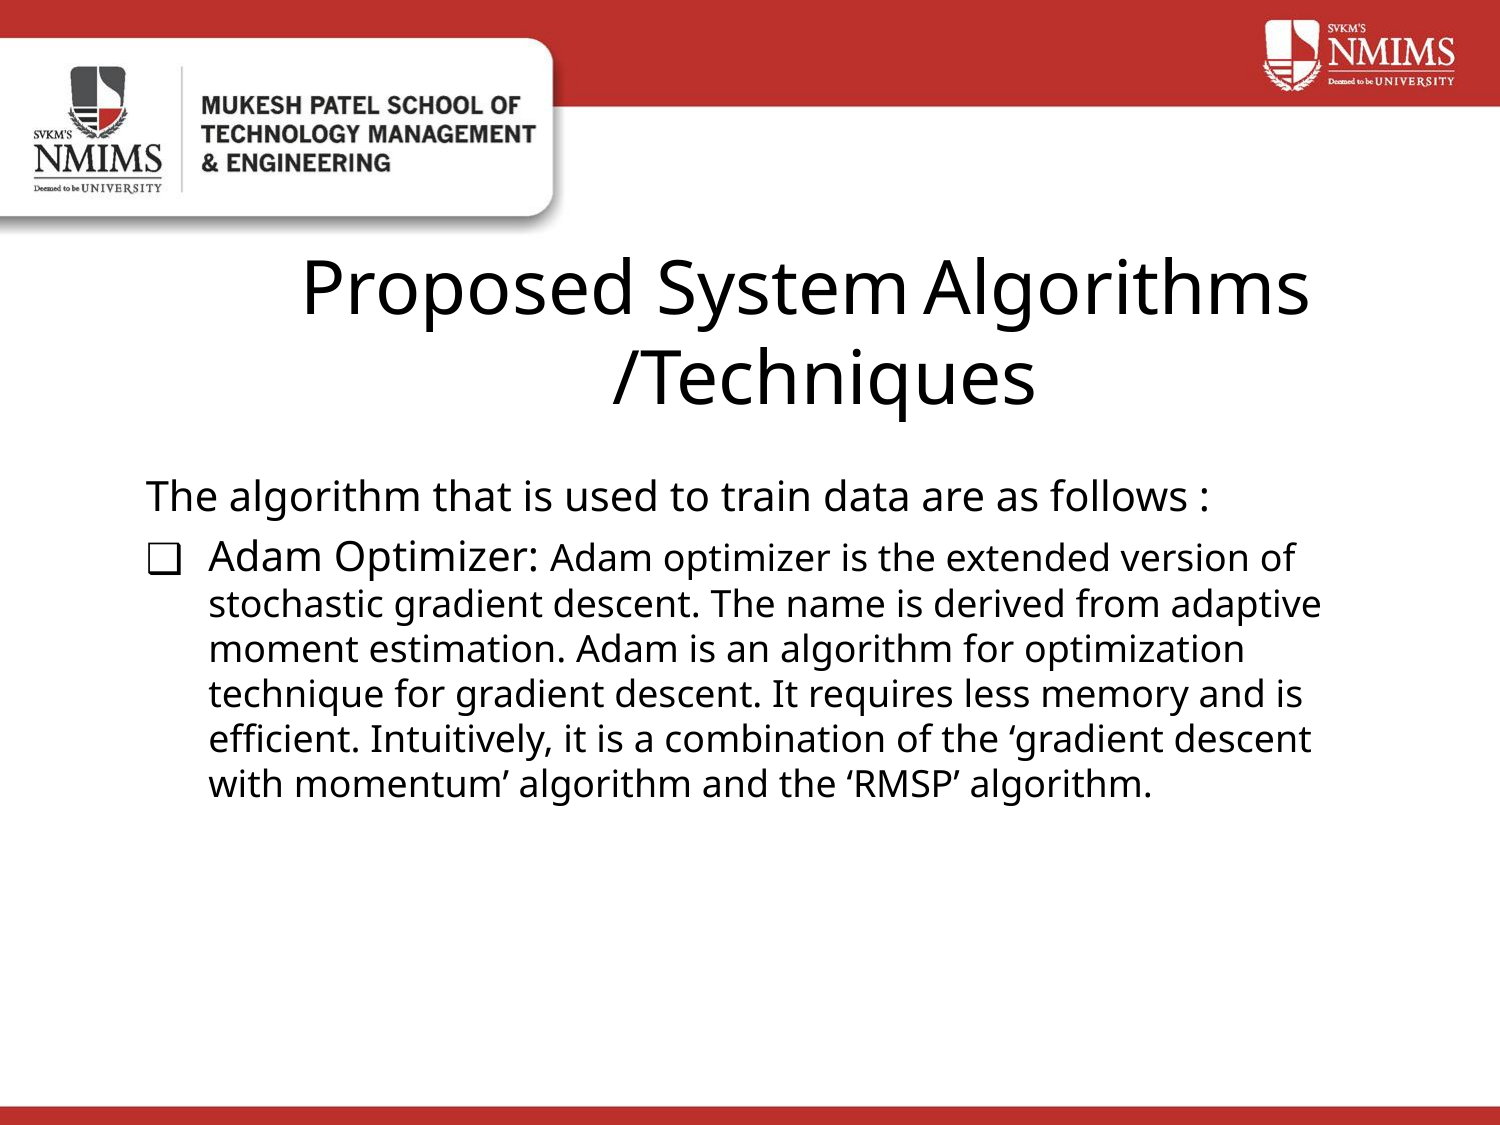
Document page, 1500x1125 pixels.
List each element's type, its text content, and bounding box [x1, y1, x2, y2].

list Proposed System Algorithms /Techniques [150, 235, 1425, 435]
picture [0, 0, 1500, 1125]
text_box The algorithm that is used to train data are as follows : Adam Optimizer: Adam optimizer is the extended version of stochastic gradient descent. The name is derived from adaptive moment estimation. Adam is an algorithm for optimization technique for gradient descent. It requires less memory and is efficient. Intuitively, it is a combination of the ‘gradient descent with momentum’ algorithm and the ‘RMSP’ algorithm. [118, 454, 1394, 756]
